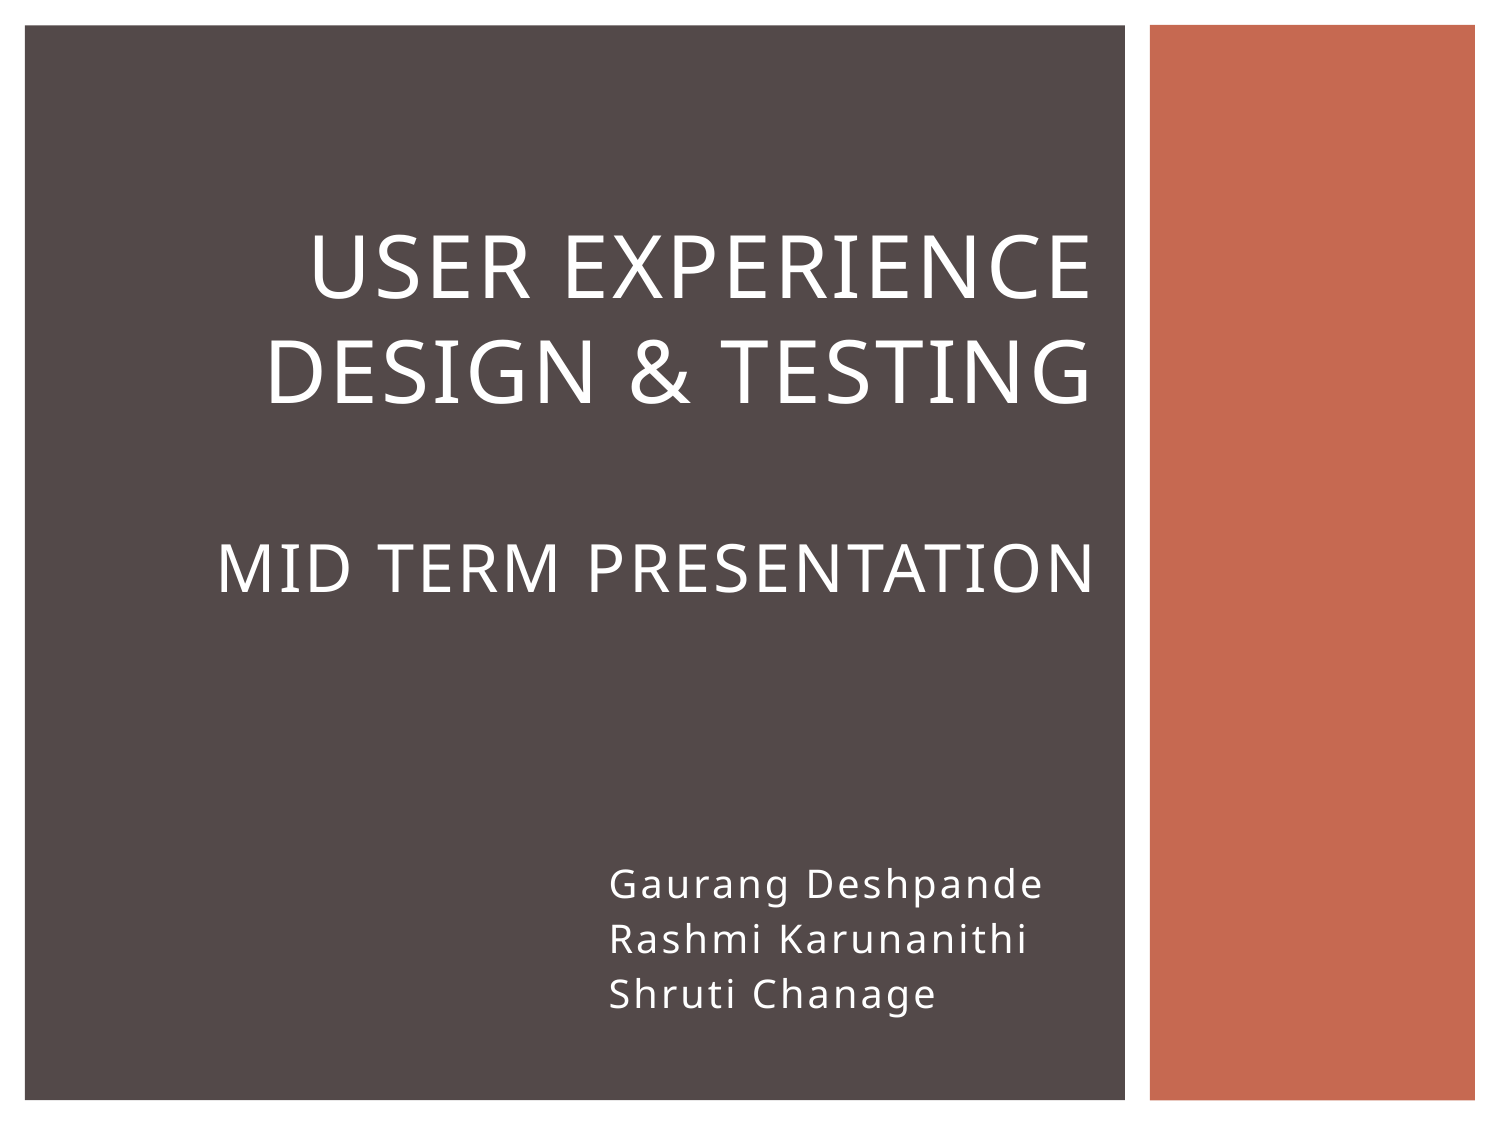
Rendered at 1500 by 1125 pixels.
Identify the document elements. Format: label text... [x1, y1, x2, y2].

subtitle Gaurang Deshpande Rashmi Karunanithi Shruti Chanage [593, 852, 1088, 1053]
title USER EXPERIENCE DESIGN & TESTING Mid Term Presentation [75, 203, 1113, 852]
